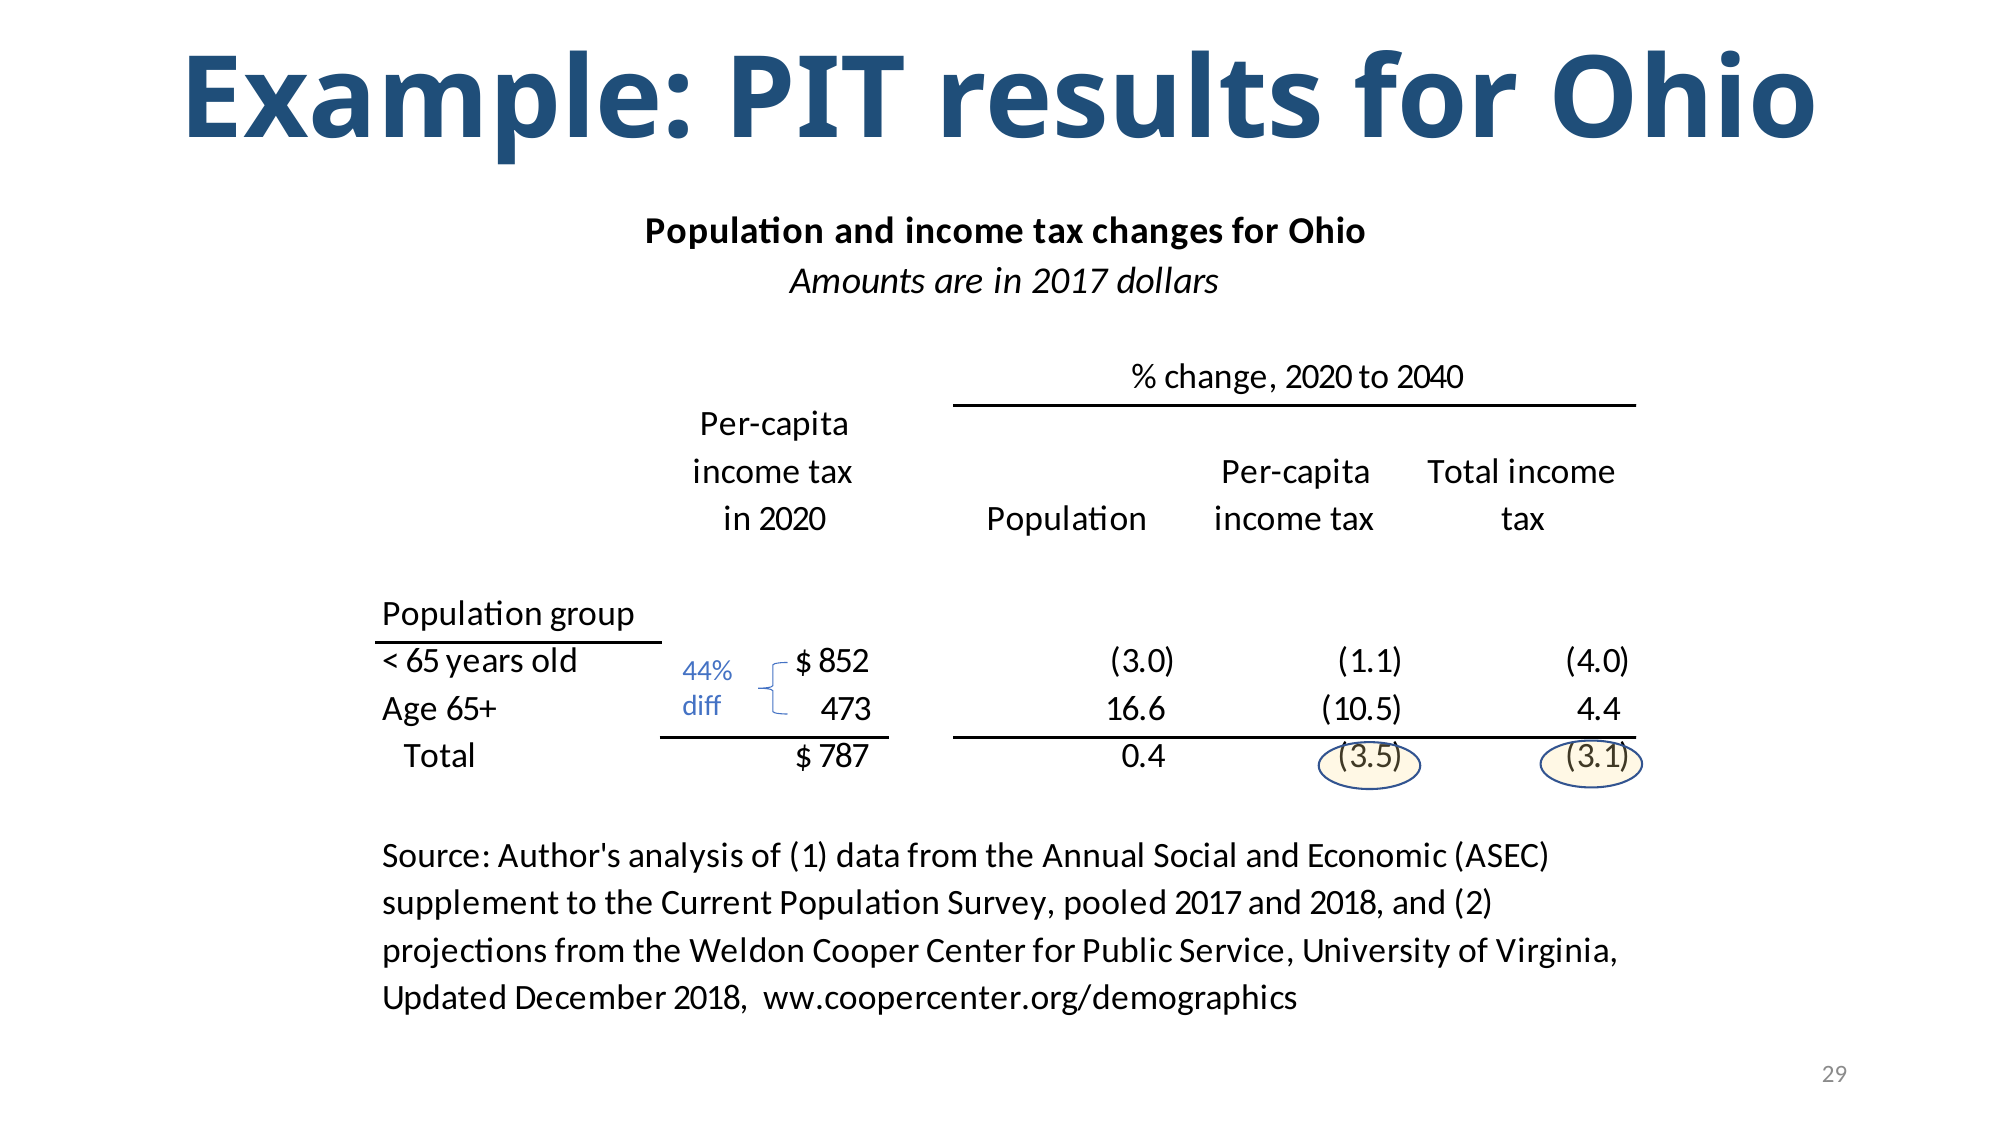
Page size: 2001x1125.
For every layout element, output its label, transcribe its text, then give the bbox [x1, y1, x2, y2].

picture [374, 209, 1639, 1035]
slide_number 29 [1412, 1042, 1863, 1103]
title Example: PIT results for Ohio [137, 25, 1863, 176]
text_box [1639, 754, 1644, 774]
